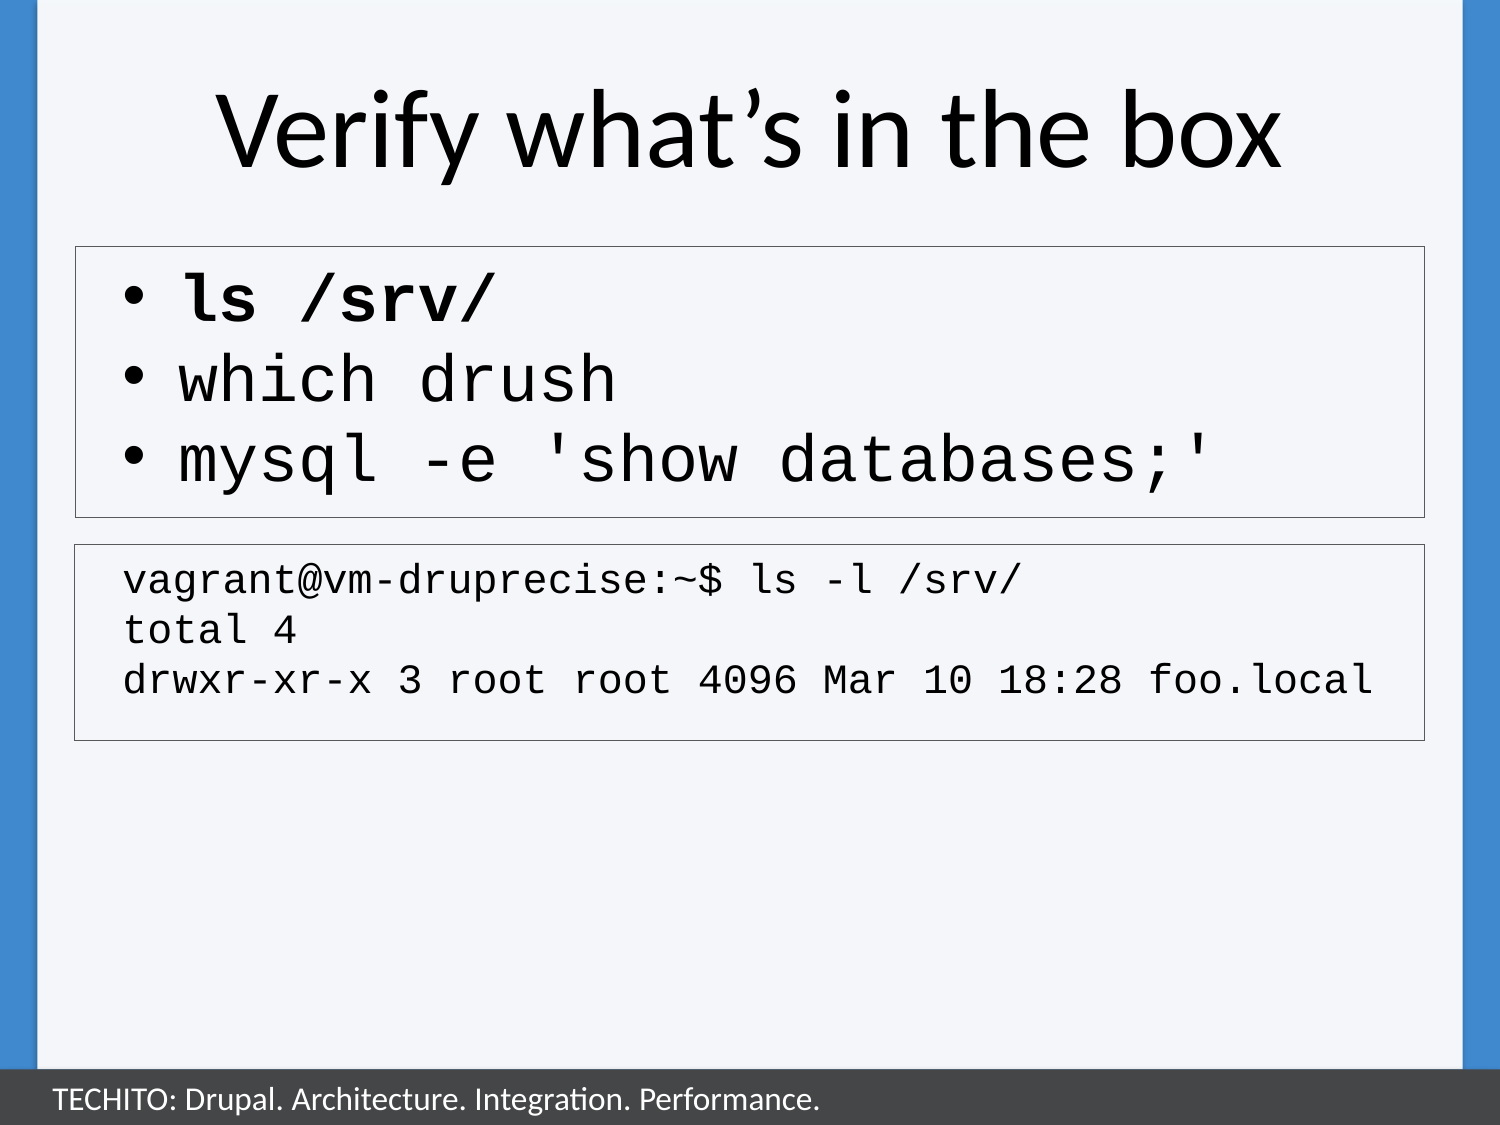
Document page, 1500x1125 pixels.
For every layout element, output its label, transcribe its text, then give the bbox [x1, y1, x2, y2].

text_box vagrant@vm-druprecise:~$ ls -l /srv/ total 4 drwxr-xr-x 3 root root 4096 Mar 10 18:28 foo.local [74, 544, 1425, 741]
list ls /srv/ which drush mysql -e 'show databases;' [75, 246, 1425, 518]
title Verify what’s in the box [75, 29, 1425, 217]
